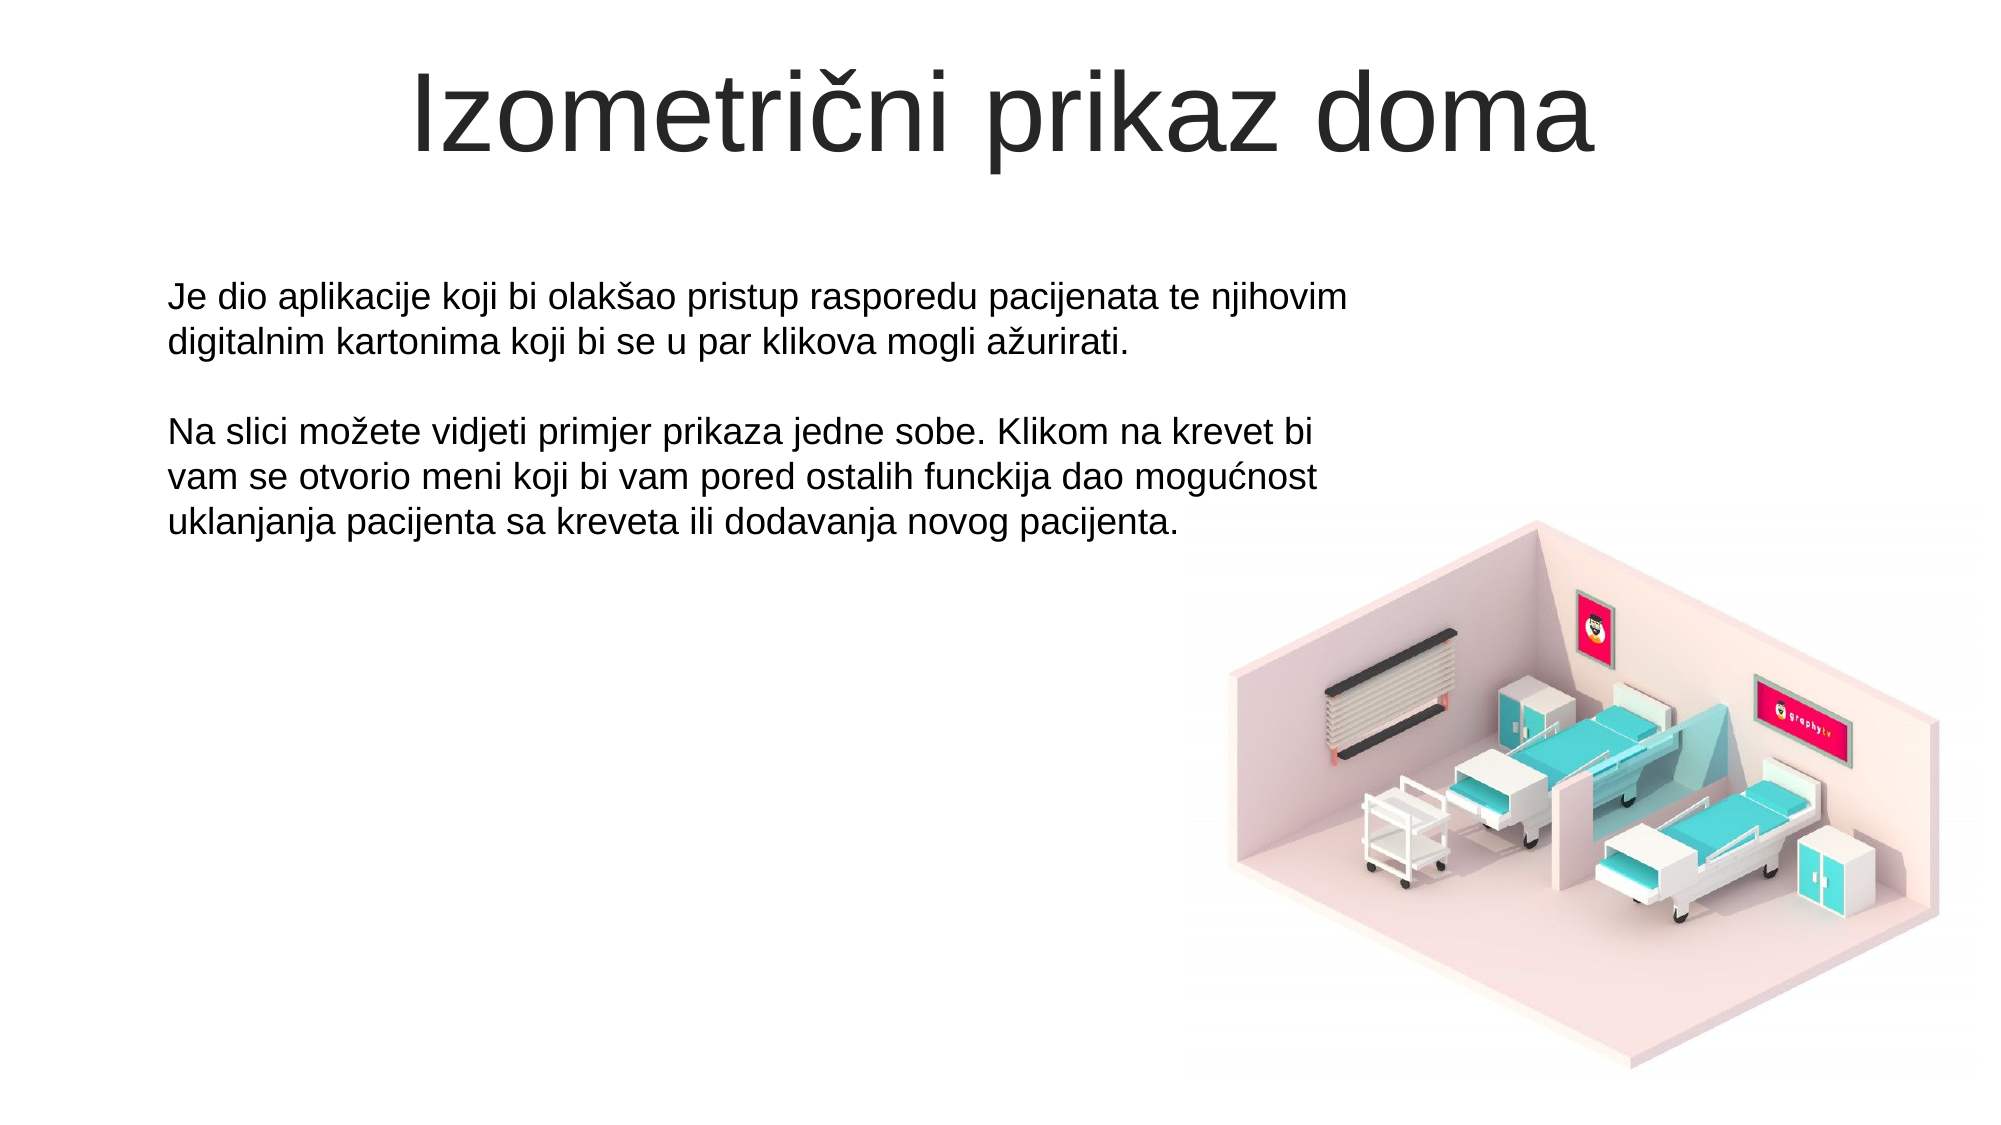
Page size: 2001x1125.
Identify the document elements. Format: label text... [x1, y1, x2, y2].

text_box Je dio aplikacije koji bi olakšao pristup rasporedu pacijenata te njihovim digitalnim kartonima koji bi se u par klikova mogli ažurirati. Na slici možete vidjeti primjer prikaza jedne sobe. Klikom na krevet bi vam se otvorio meni koji bi vam pored ostalih funckija dao mogućnost uklanjanja pacijenta sa kreveta ili dodavanja novog pacijenta. [152, 264, 1402, 640]
picture [1185, 504, 1979, 1081]
list Izometrični prikaz doma [53, 55, 1952, 175]
